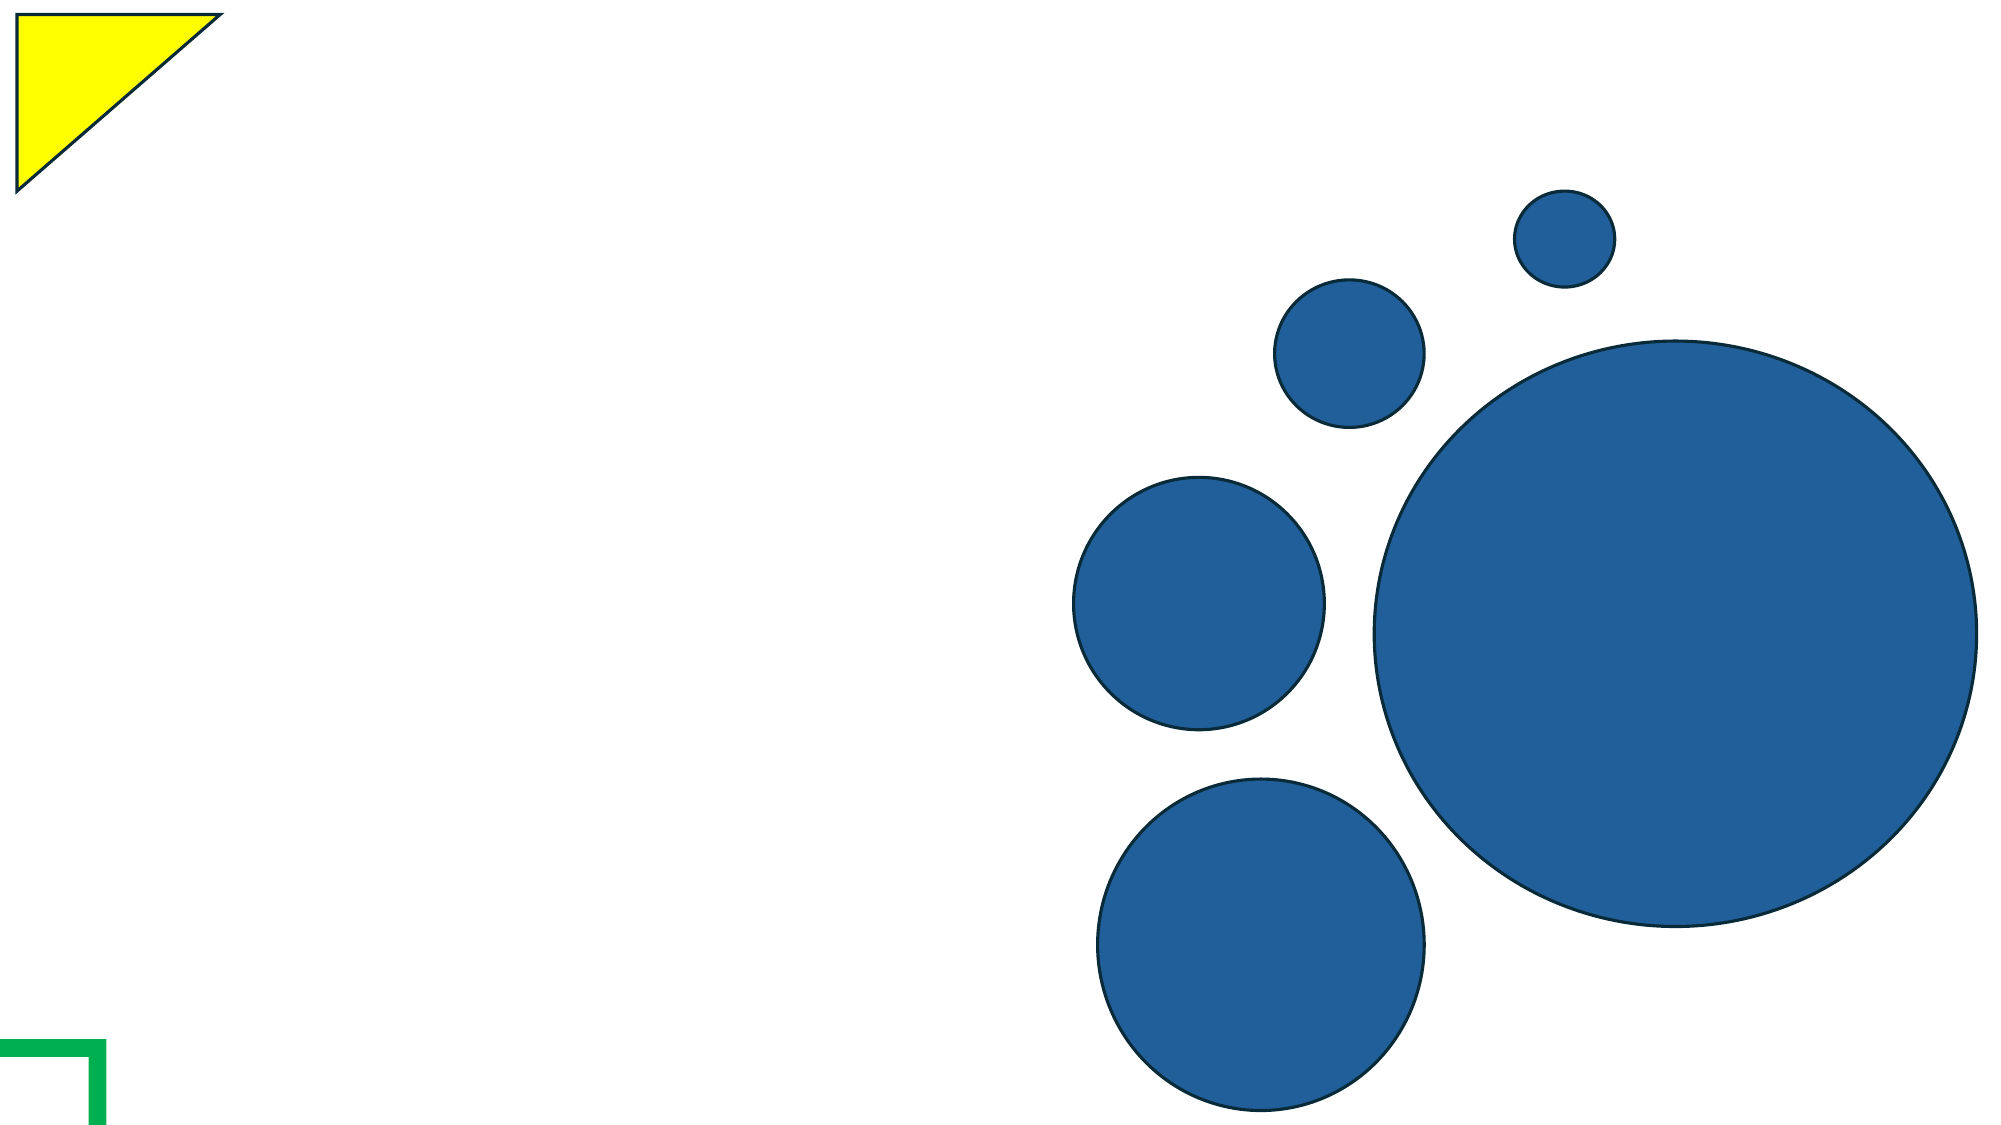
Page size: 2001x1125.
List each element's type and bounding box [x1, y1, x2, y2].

text_box [1512, 189, 1617, 289]
text_box [15, 12, 225, 195]
text_box [0, 1038, 108, 1125]
text_box [1071, 475, 1326, 732]
text_box [1096, 777, 1426, 1113]
text_box [1372, 339, 1979, 929]
text_box [1273, 278, 1426, 430]
